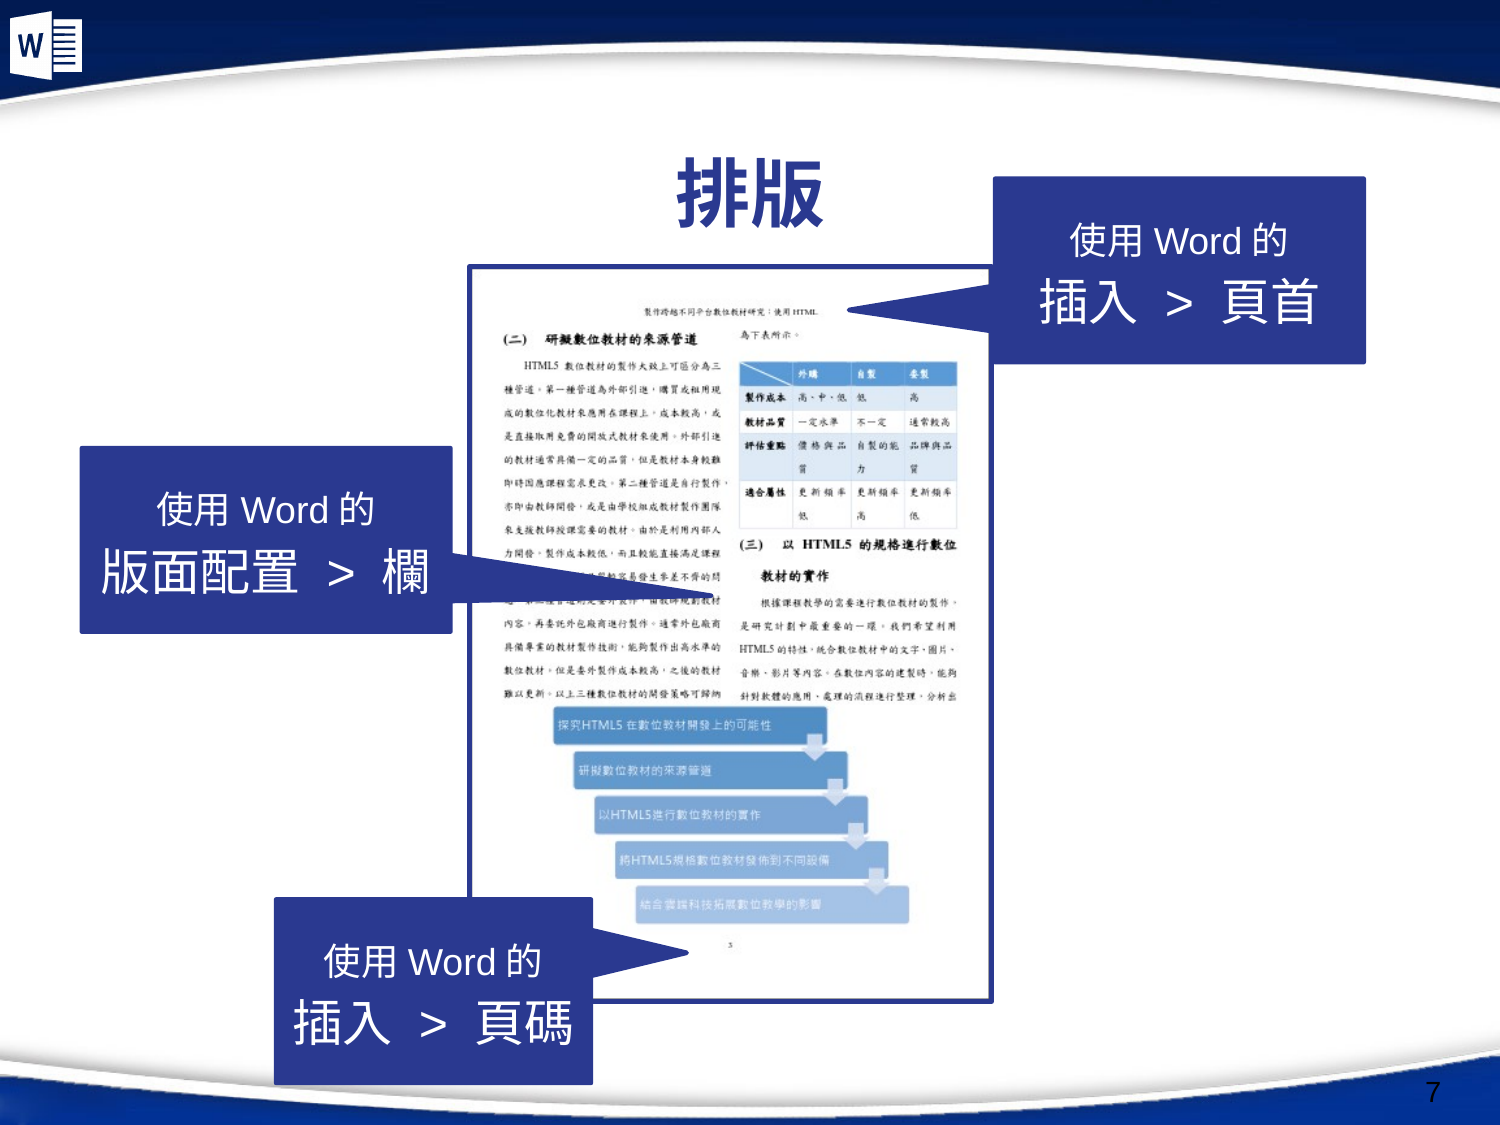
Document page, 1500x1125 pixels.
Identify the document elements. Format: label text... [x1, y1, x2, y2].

slide_number ‹#› [1410, 1056, 1500, 1125]
text_box 使用Word的 版面配置 > 欄 [81, 448, 466, 632]
picture [0, 0, 1500, 1125]
text_box 使用Word的 插入 > 頁首 [994, 178, 1364, 363]
title 排版 [51, 136, 1449, 246]
text_box 使用Word的 插入 > 頁碼 [276, 899, 591, 1083]
